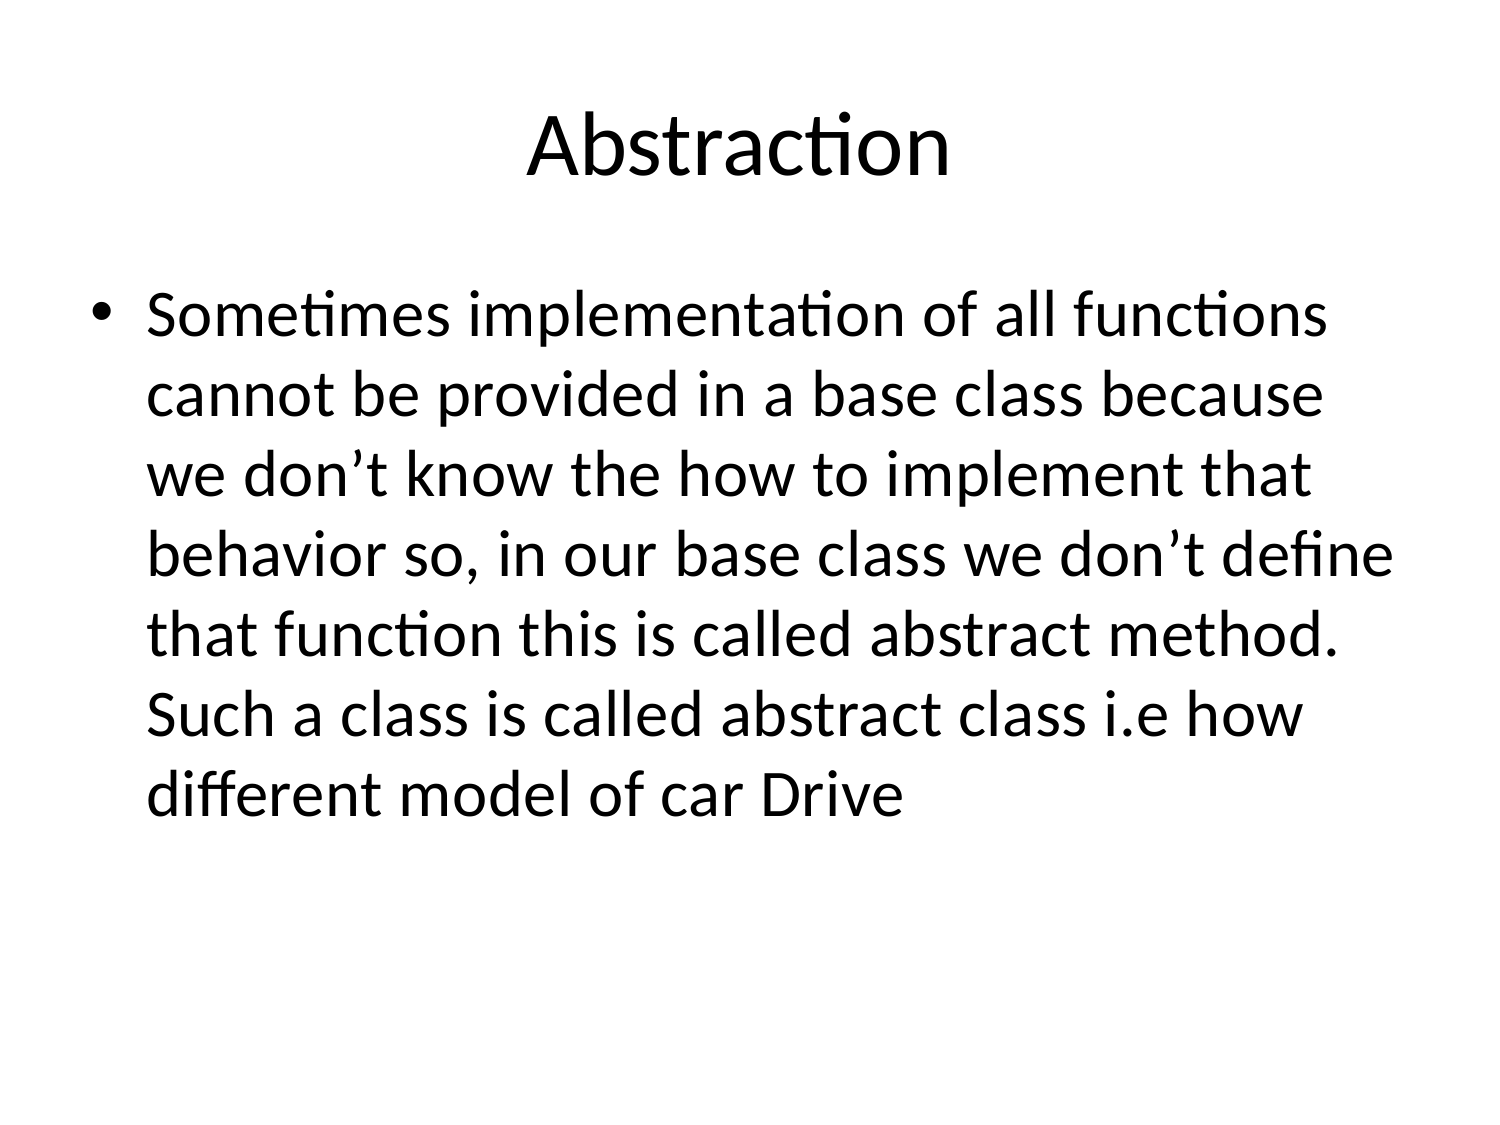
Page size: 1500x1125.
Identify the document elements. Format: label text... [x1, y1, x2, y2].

list Sometimes implementation of all functions cannot be provided in a base class because we don’t know the how to implement that behavior so, in our base class we don’t define that function this is called abstract method. Such a class is called abstract class i.e how different model of car Drive [75, 262, 1425, 1005]
title Abstraction [75, 45, 1425, 233]
